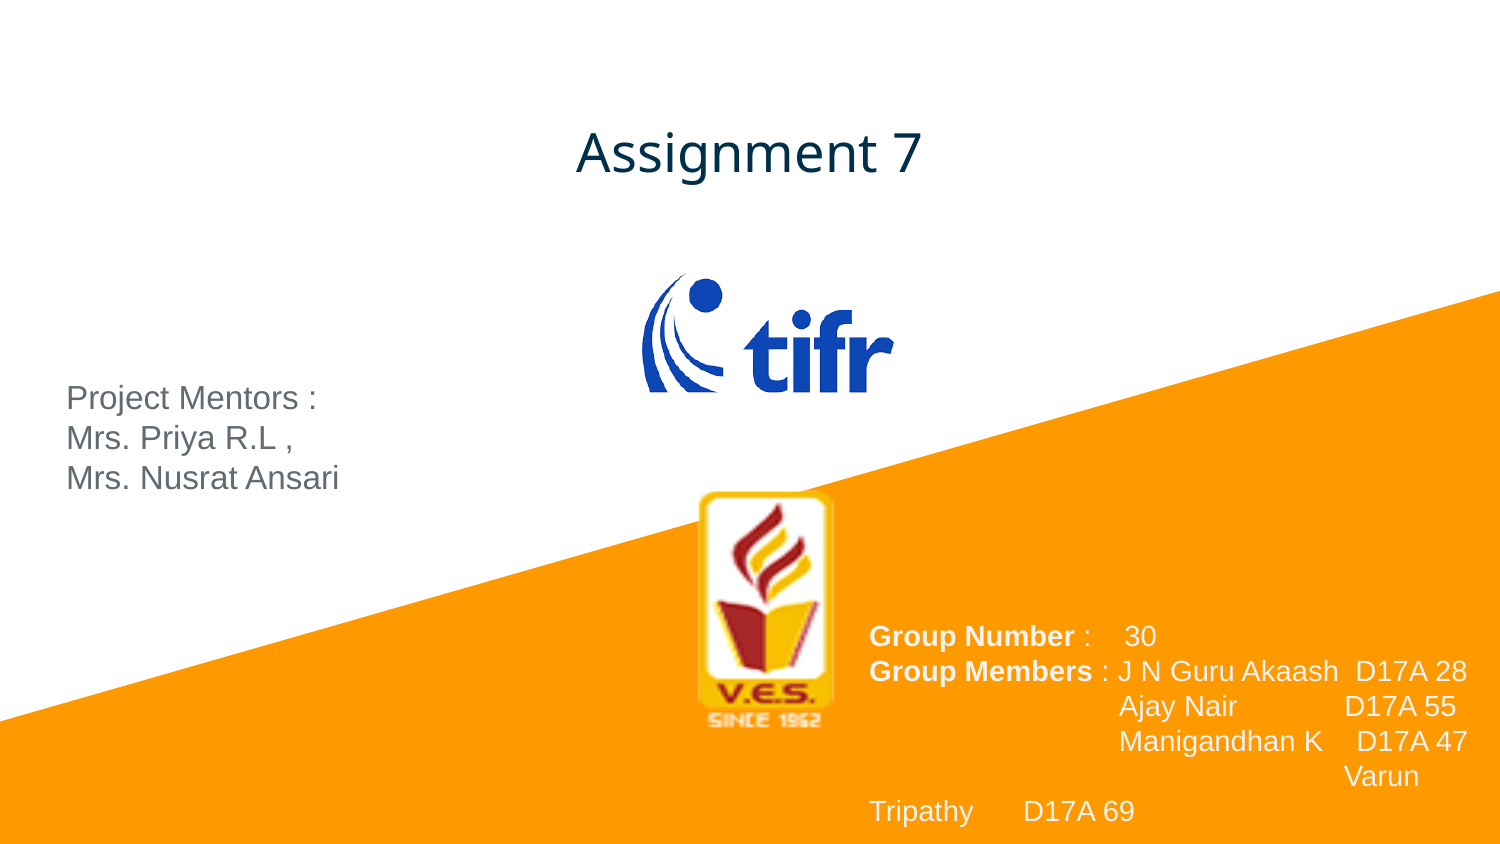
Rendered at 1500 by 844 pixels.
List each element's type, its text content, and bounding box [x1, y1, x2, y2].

title Assignment 7 [51, 28, 1449, 350]
picture [690, 487, 844, 735]
picture [634, 264, 900, 399]
subtitle Project Mentors : Mrs. Priya R.L , Mrs. Nusrat Ansari [51, 361, 748, 483]
text_box Group Number : 30 Group Members : J N Guru Akaash D17A 28 Ajay Nair D17A 55 Manigandhan K D17A 47 Varun Tripathy D17A 69 [854, 602, 1484, 844]
